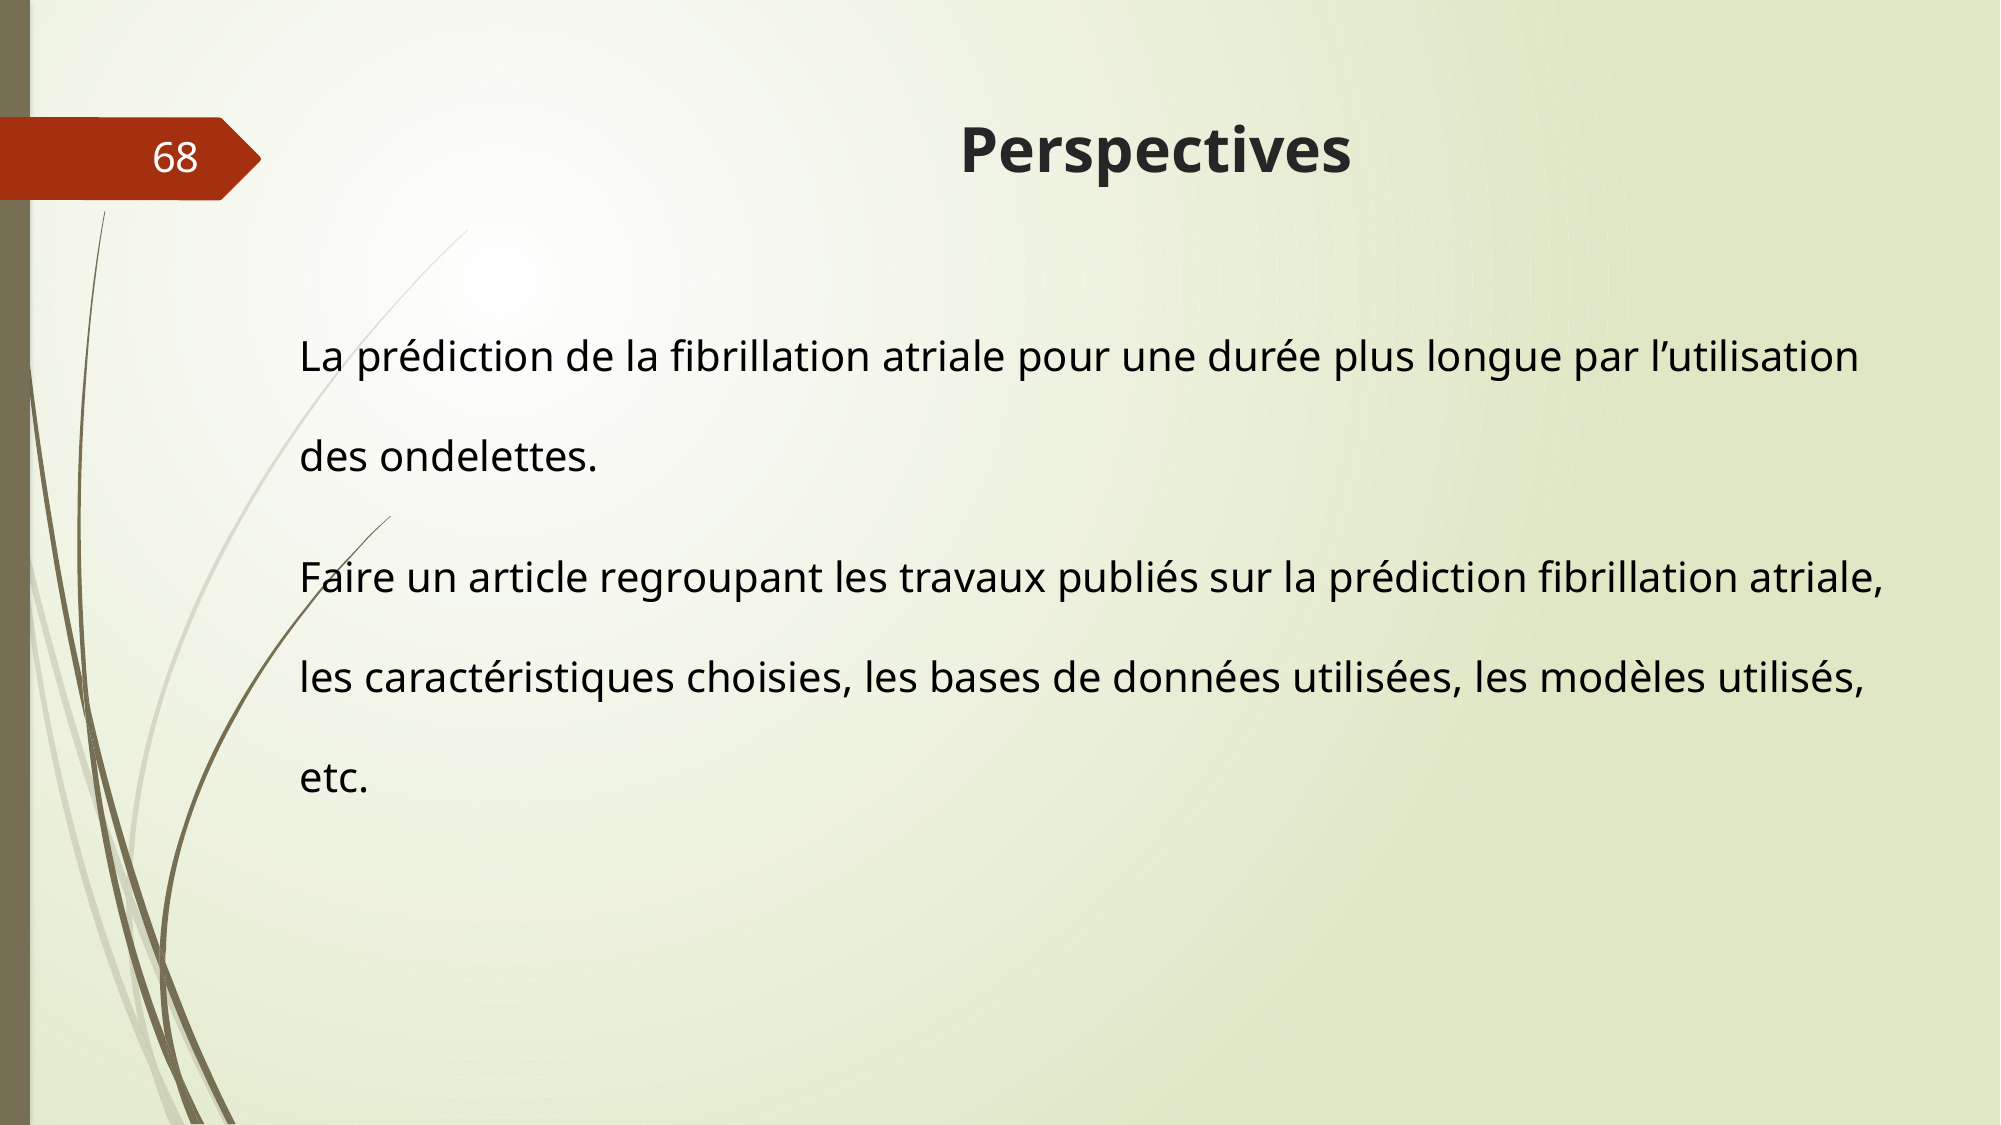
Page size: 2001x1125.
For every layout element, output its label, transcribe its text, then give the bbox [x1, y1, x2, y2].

title Perspectives [425, 102, 1888, 234]
list La prédiction de la fibrillation atriale pour une durée plus longue par l’utilisation des ondelettes. Faire un article regroupant les travaux publiés sur la prédiction fibrillation atriale, les caractéristiques choisies, les bases de données utilisées, les modèles utilisés, etc. [284, 272, 1955, 1071]
slide_number 68 [87, 129, 216, 190]
